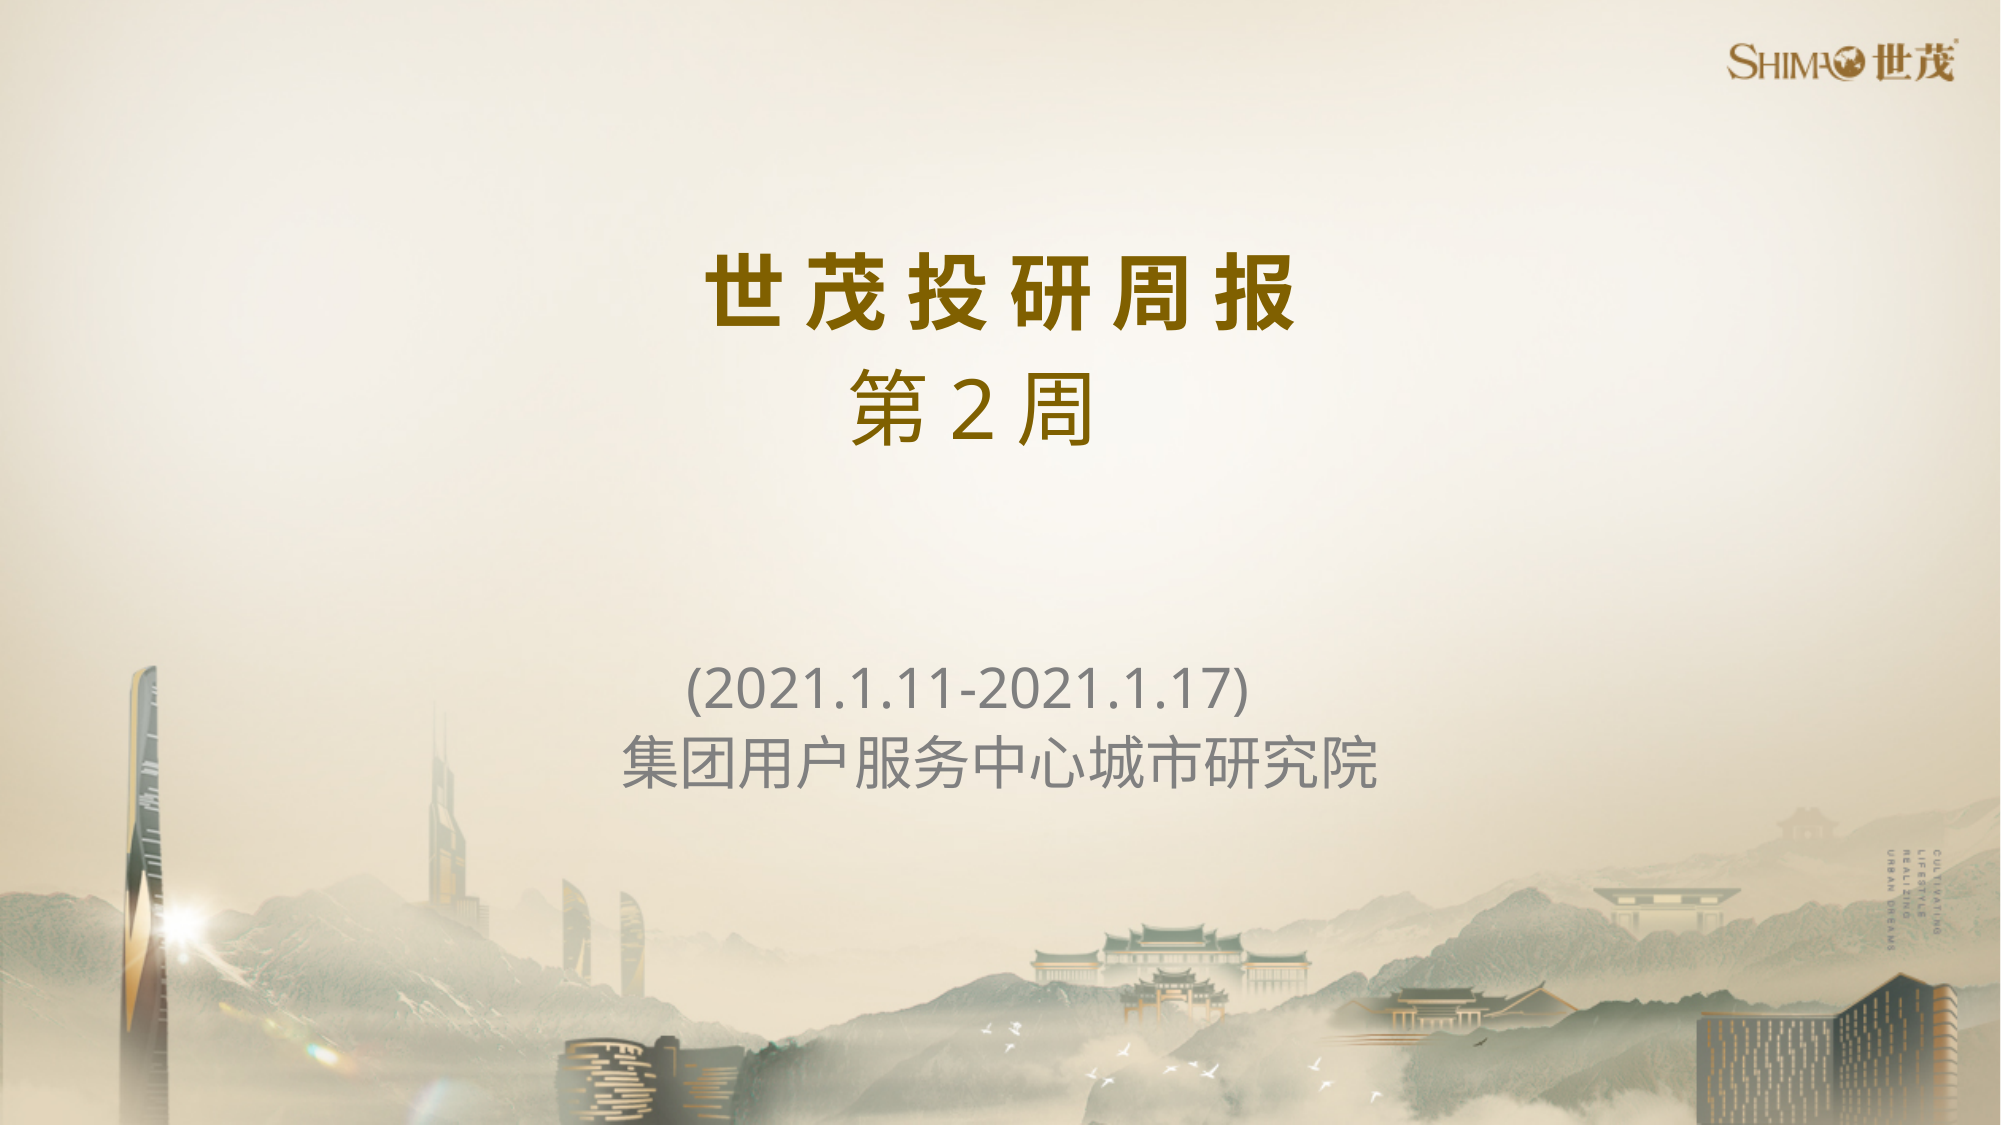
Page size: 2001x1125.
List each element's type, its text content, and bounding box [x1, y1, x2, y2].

title 世 茂 投 研 周 报 [249, 240, 1750, 349]
text_box 第2周 [831, 349, 1135, 464]
picture [0, 0, 2001, 1125]
text_box (2021.1.11-2021.1.17) [671, 644, 1295, 727]
subtitle 集团用户服务中心城市研究院 [249, 695, 1750, 804]
